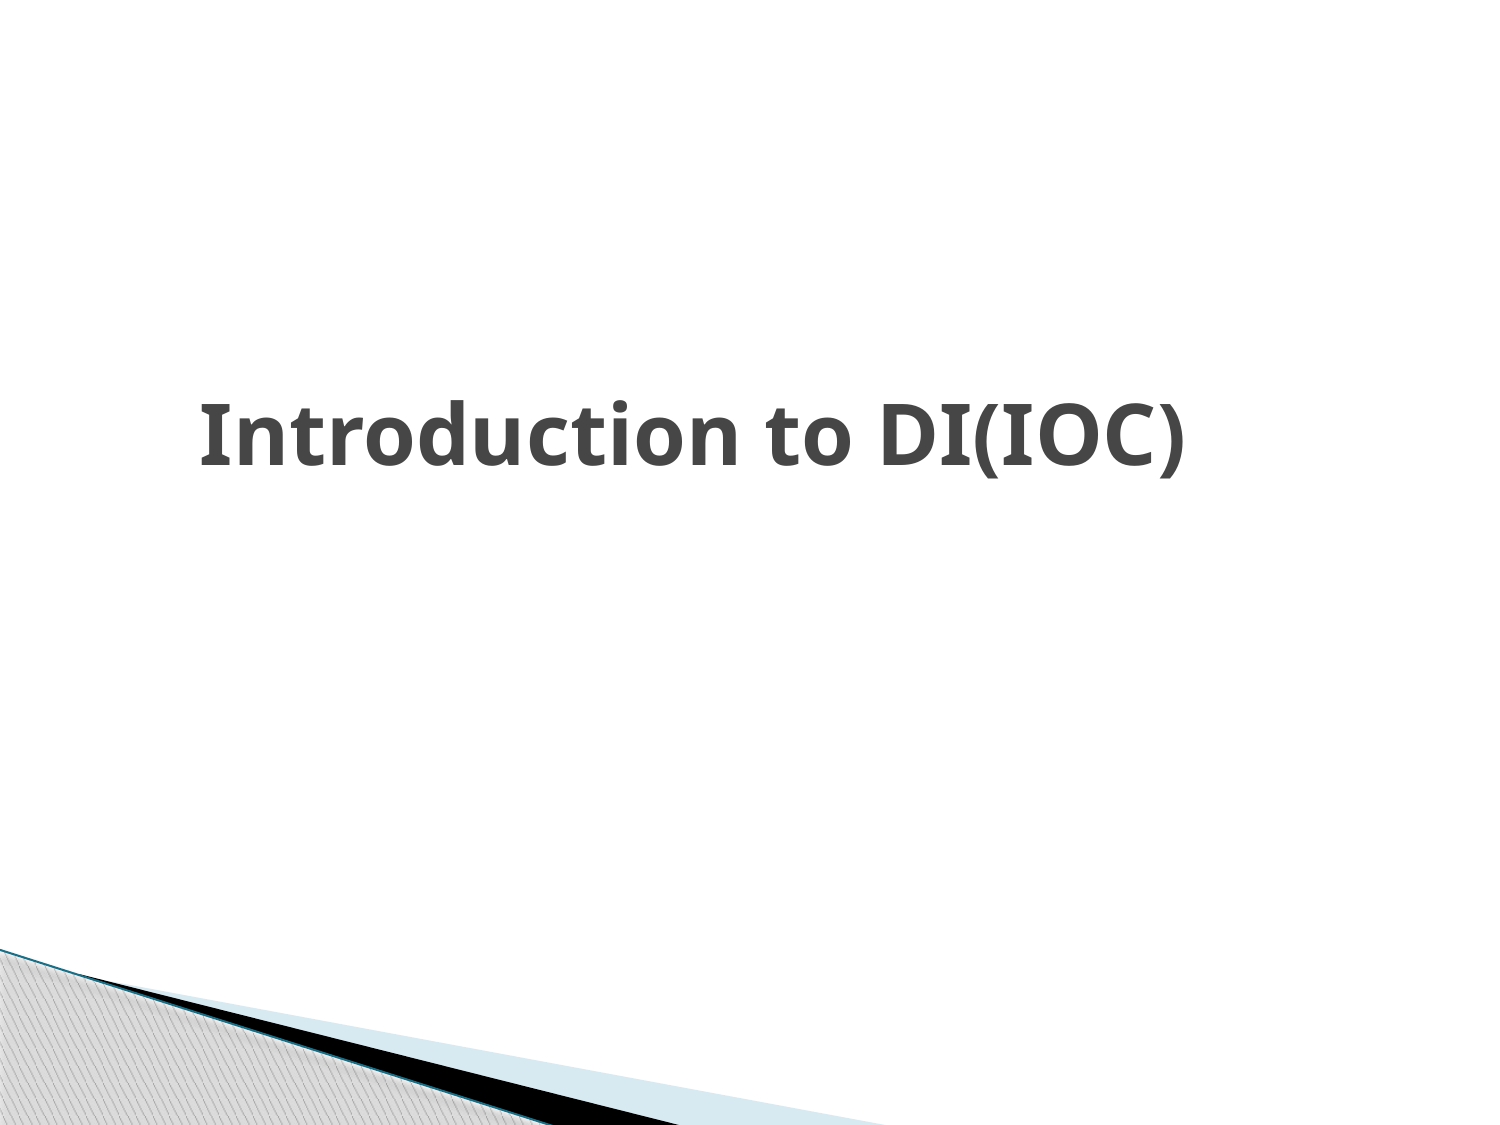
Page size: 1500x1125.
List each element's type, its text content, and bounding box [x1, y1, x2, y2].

title Introduction to DI(IOC) [75, 324, 1313, 538]
